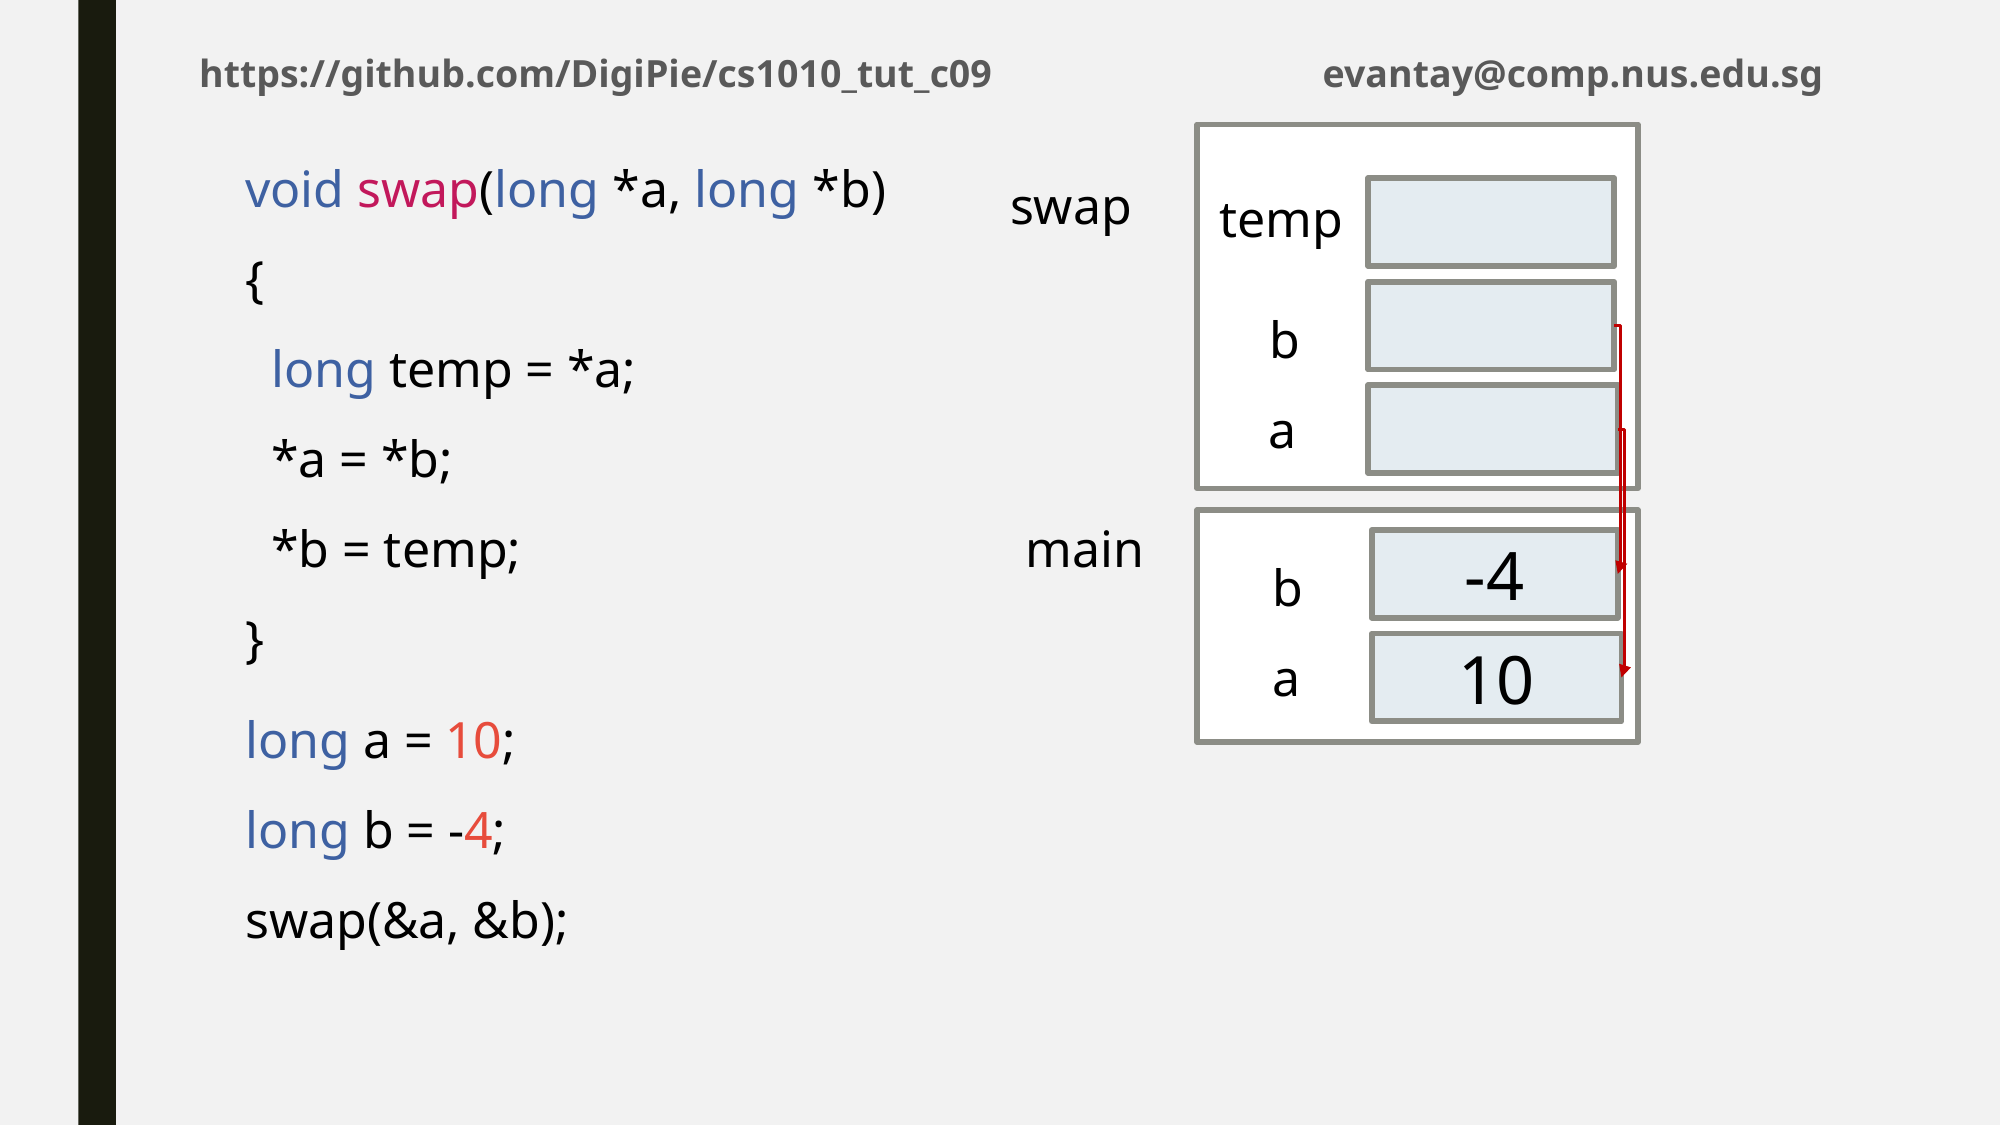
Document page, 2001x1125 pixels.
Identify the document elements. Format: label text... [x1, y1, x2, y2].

text_box 10 [1369, 631, 1624, 724]
text_box a [1253, 391, 1312, 466]
text_box main [1010, 509, 1160, 585]
text_box b [1257, 549, 1319, 625]
text_box long a = 10; long b = -4; swap(&a, &b); [230, 670, 915, 956]
text_box a [1257, 639, 1315, 715]
text_box [1194, 507, 1641, 745]
text_box [1365, 279, 1617, 372]
text_box [1194, 122, 1641, 491]
text_box void swap(long *a, long *b) { long temp = *a; *a = *b; *b = temp; } [230, 120, 915, 670]
text_box temp [1204, 180, 1358, 256]
text_box swap [995, 167, 1147, 243]
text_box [1614, 325, 1618, 574]
text_box b [1254, 301, 1315, 376]
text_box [1617, 429, 1622, 678]
text_box [1365, 175, 1617, 269]
text_box [1365, 382, 1614, 476]
text_box -4 [1369, 527, 1617, 621]
